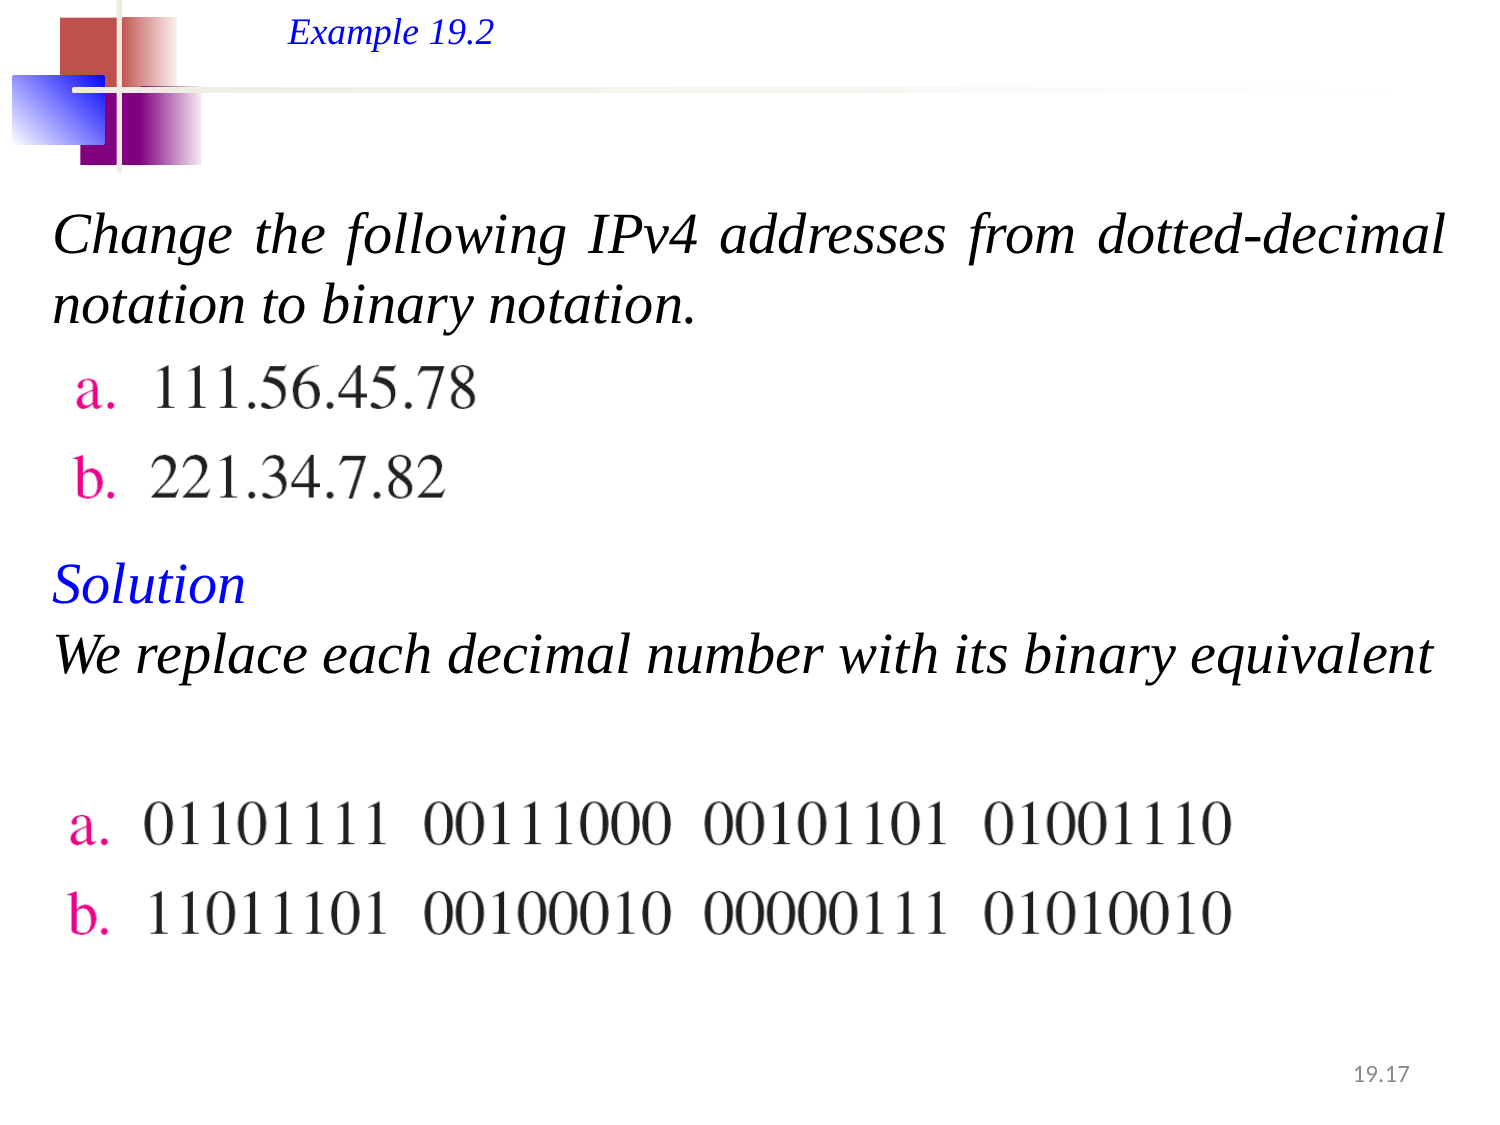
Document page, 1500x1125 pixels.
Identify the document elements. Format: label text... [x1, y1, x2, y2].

text_box [80, 93, 116, 165]
text_box Example 19.2 [273, 0, 510, 60]
picture [55, 790, 1251, 963]
slide_number 19.17 [1074, 1042, 1425, 1103]
text_box Solution We replace each decimal number with its binary equivalent [37, 537, 1463, 693]
text_box Change the following IPv4 addresses from dotted-decimal notation to binary notation. [37, 187, 1463, 343]
picture [37, 362, 509, 507]
text_box [116, 0, 122, 87]
text_box [122, 93, 141, 165]
text_box [141, 93, 202, 165]
text_box [12, 75, 105, 145]
text_box [116, 93, 122, 173]
text_box [60, 17, 116, 86]
text_box [122, 17, 177, 86]
text_box [72, 87, 1423, 93]
